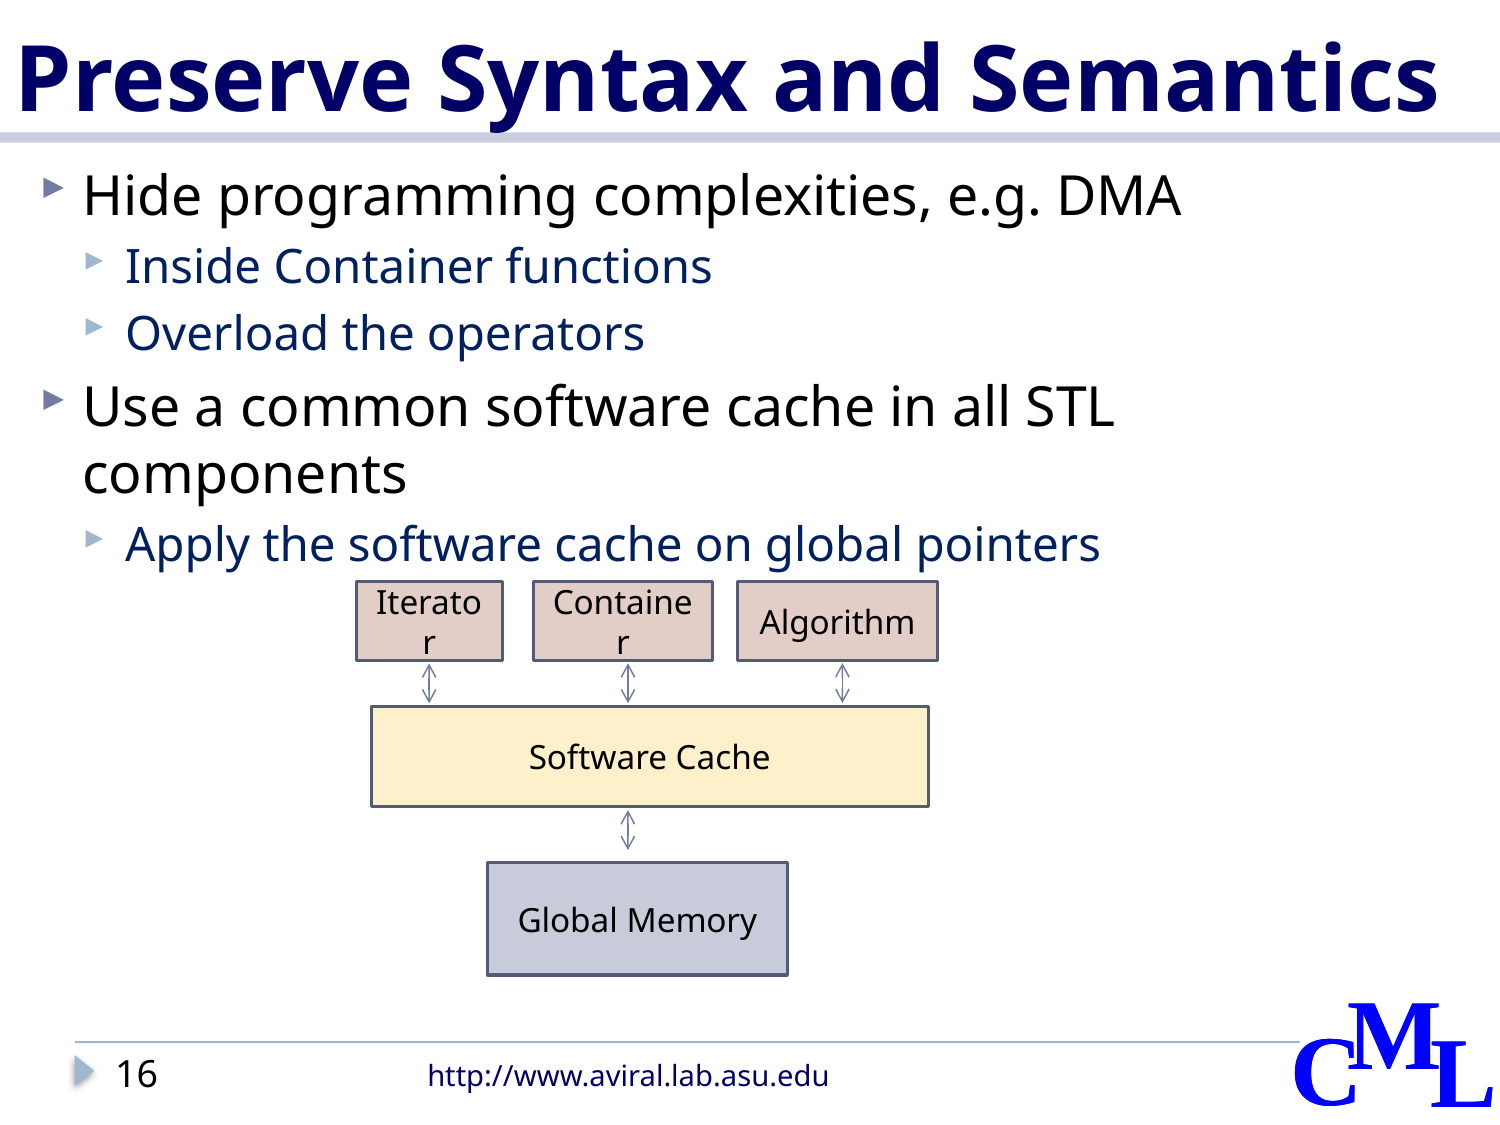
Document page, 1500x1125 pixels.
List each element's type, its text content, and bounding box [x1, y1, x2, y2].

text_box Software Cache [370, 705, 930, 808]
text_box Algorithm [736, 580, 939, 662]
slide_number 16 [100, 1042, 313, 1103]
text_box Iterator [355, 580, 504, 662]
text_box Global Memory [486, 861, 789, 977]
text_box Container [532, 580, 714, 662]
title Preserve Syntax and Semantics [0, 0, 1500, 138]
list Hide programming complexities, e.g. DMA Inside Container functions Overload the operators Use a common software cache in all STL components Apply the software cache on global pointers [24, 152, 1464, 582]
